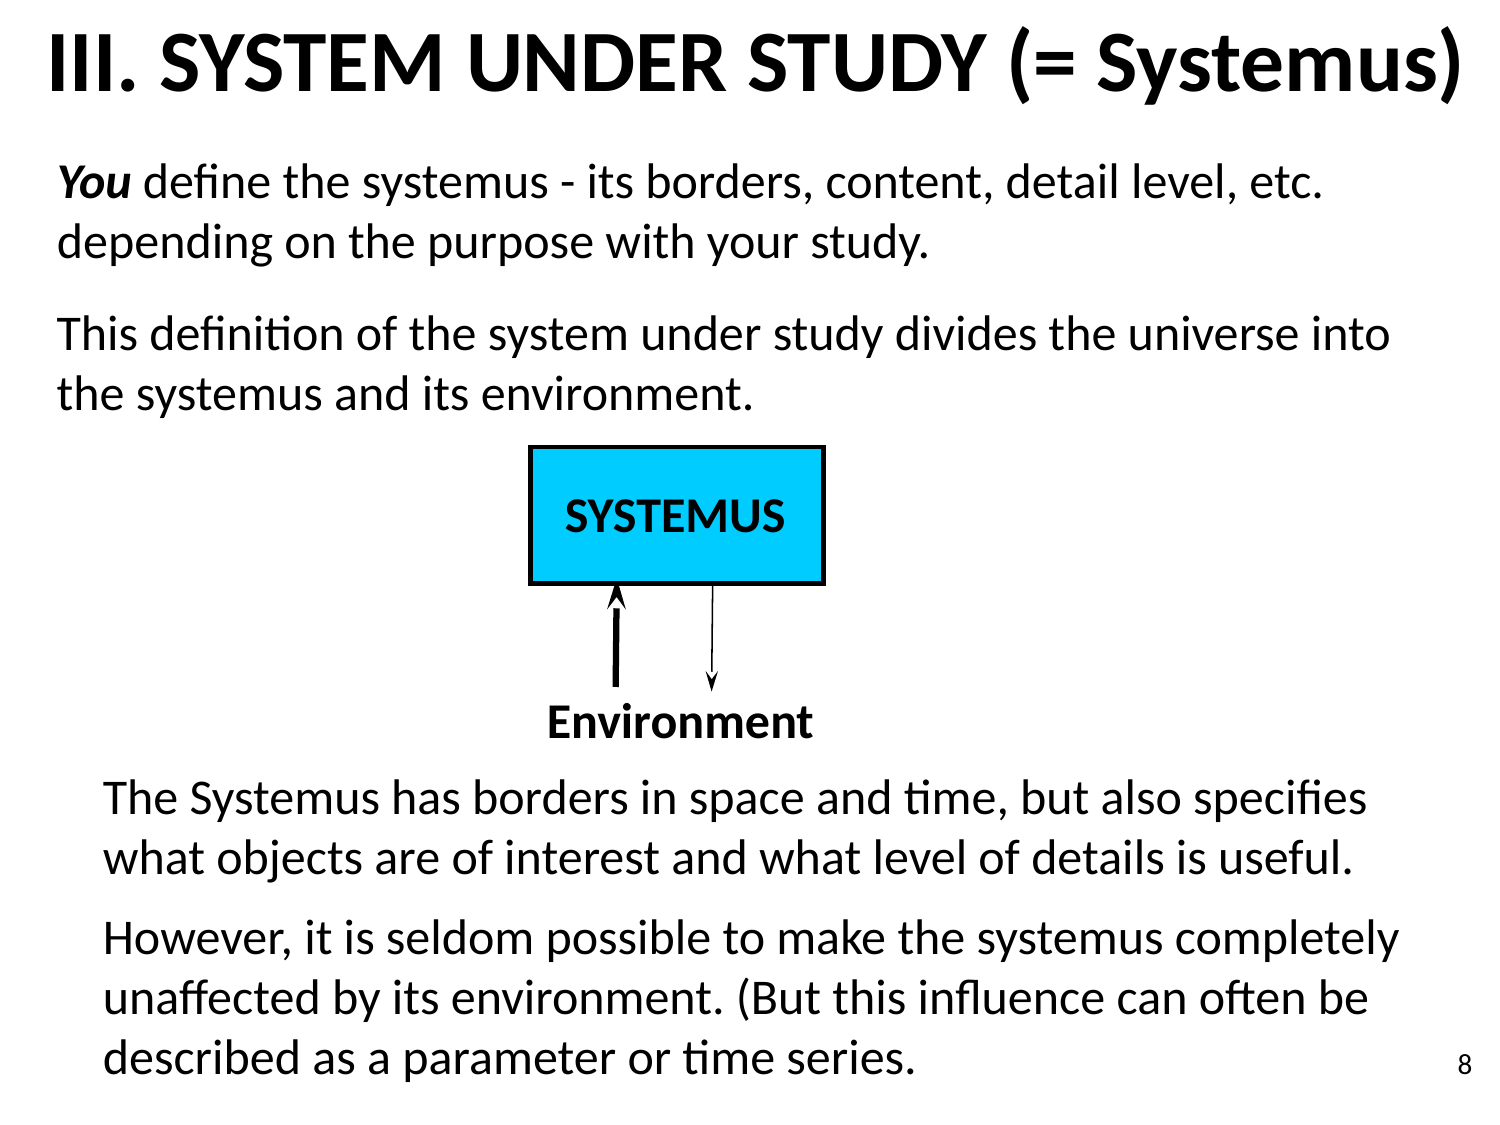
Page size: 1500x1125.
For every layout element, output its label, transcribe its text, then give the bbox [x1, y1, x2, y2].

slide_number 8 [1425, 1037, 1488, 1113]
text_box You define the systemus - its borders, content, detail level, etc. depending on the purpose with your study. [41, 141, 1429, 277]
title III. SYSTEM UNDER STUDY (= Systemus) [12, 0, 1500, 113]
text_box The Systemus has borders in space and time, but also specifies what objects are of interest and what level of details is useful. However, it is seldom possible to make the systemus completely unaffected by its environment. (But this influence can often be described as a parameter or time series. [87, 756, 1417, 1092]
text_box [530, 446, 985, 757]
text_box This definition of the system under study divides the universe into the systemus and its environment. [41, 293, 1417, 428]
